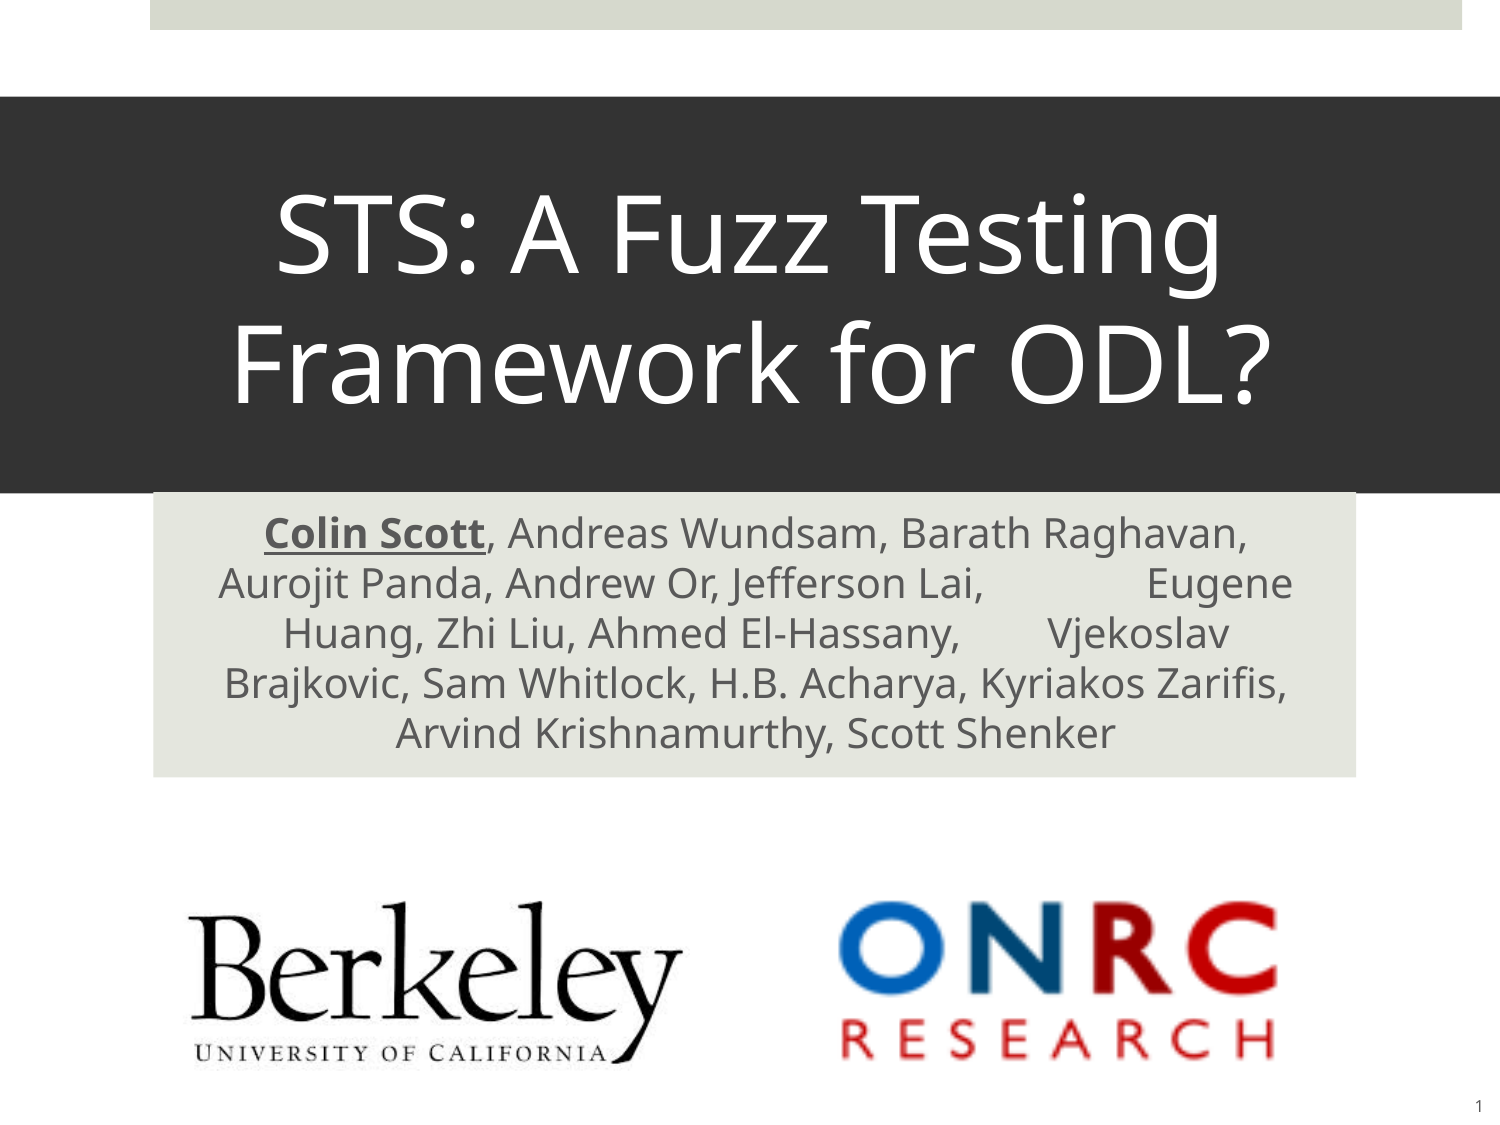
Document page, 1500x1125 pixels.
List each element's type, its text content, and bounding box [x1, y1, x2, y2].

picture [172, 889, 705, 1078]
picture [820, 838, 1296, 1125]
title STS: A Fuzz Testing Framework for ODL? [0, 96, 1500, 494]
slide_number 1 [1441, 1077, 1500, 1125]
text_box Colin Scott, Andreas Wundsam, Barath Raghavan, Aurojit Panda, Andrew Or, Jefferson Lai, Eugene Huang, Zhi Liu, Ahmed El-Hassany, Vjekoslav Brajkovic, Sam Whitlock, H.B. Acharya, Kyriakos Zarifis, Arvind Krishnamurthy, Scott Shenker [153, 492, 1357, 778]
